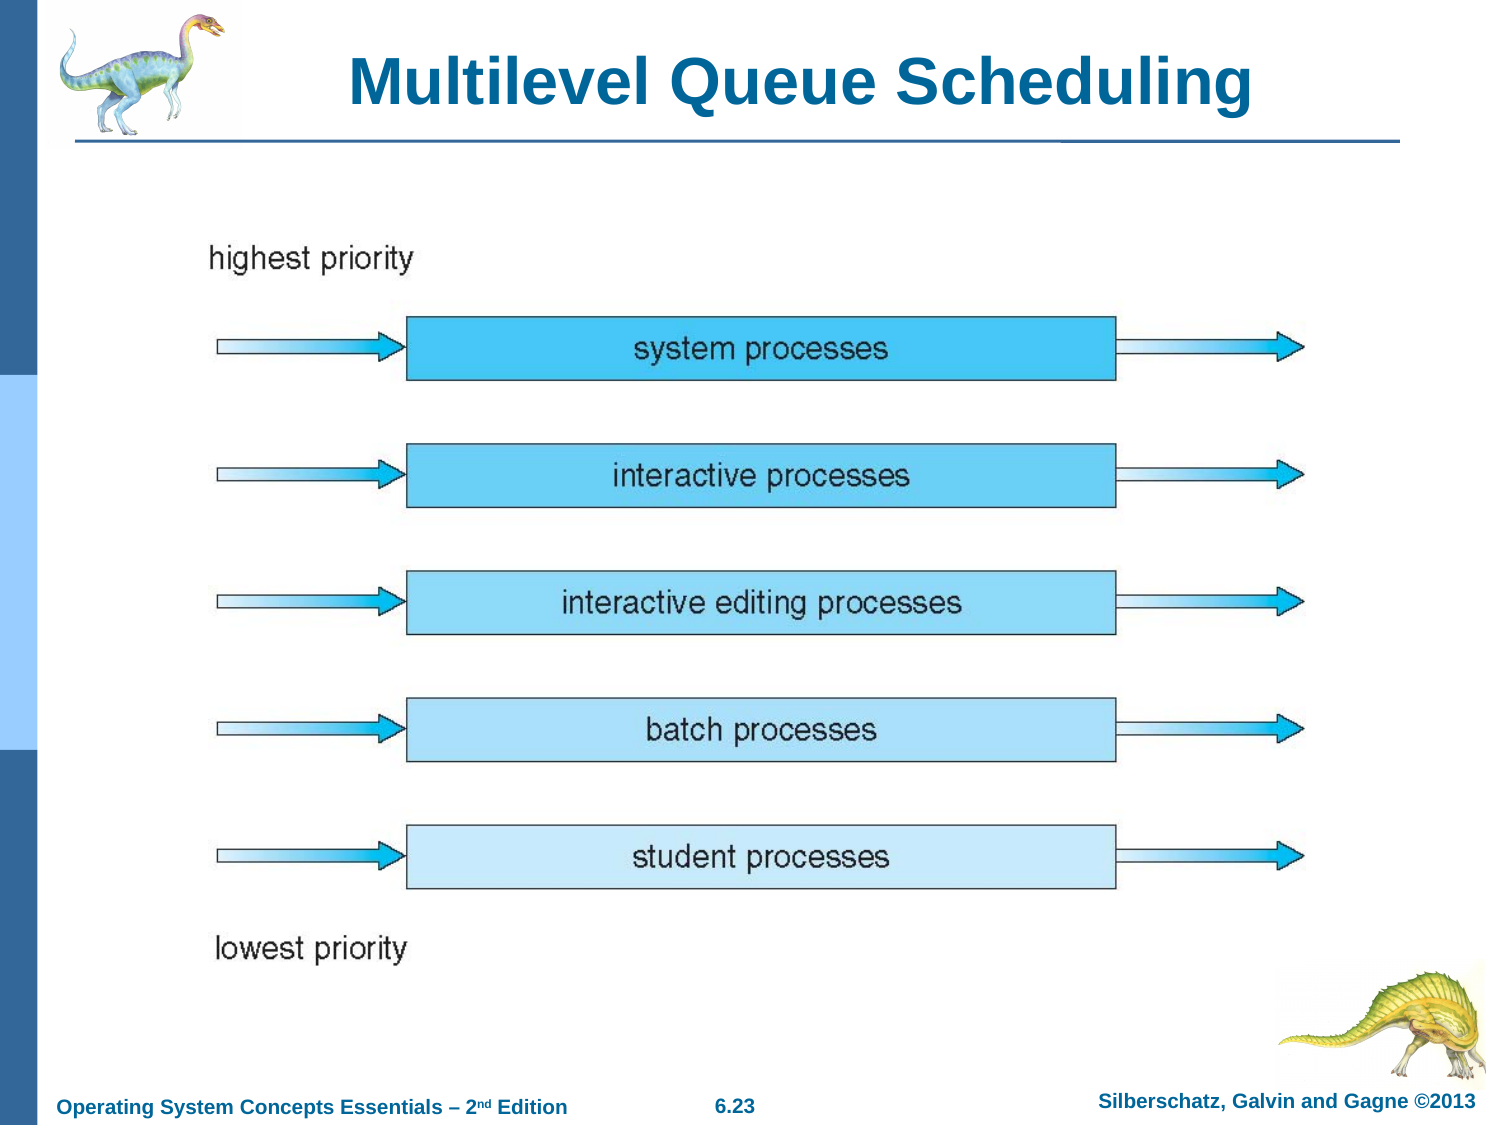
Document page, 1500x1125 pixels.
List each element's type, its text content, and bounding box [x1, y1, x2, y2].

picture [208, 240, 1486, 1090]
picture [46, 0, 243, 149]
title Multilevel Queue Scheduling [178, 31, 1425, 126]
